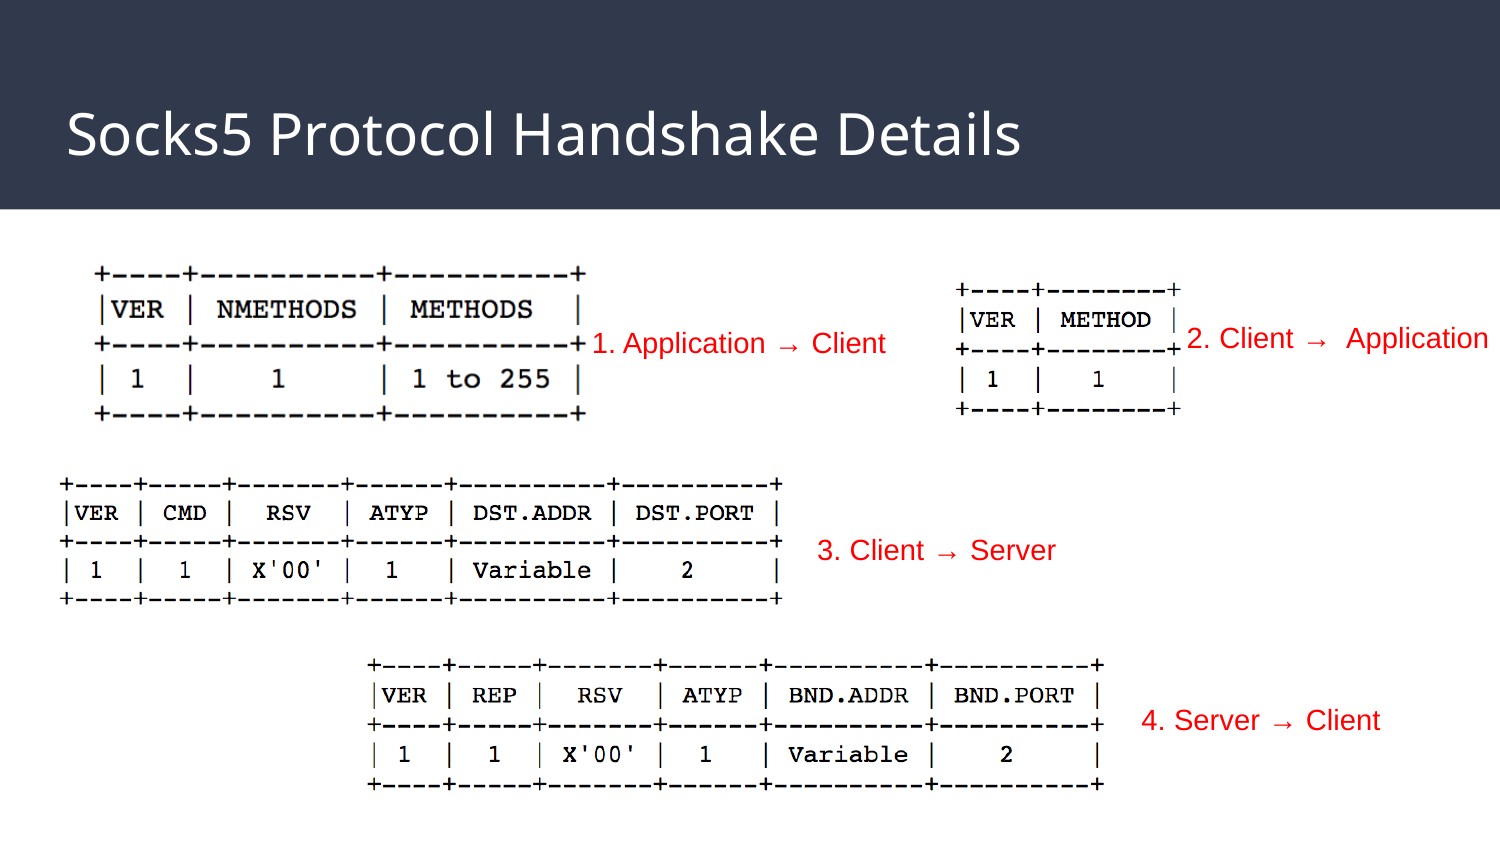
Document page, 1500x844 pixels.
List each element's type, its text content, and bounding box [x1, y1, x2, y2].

text_box 2. Client → Application [1193, 304, 1500, 381]
picture [40, 457, 814, 619]
title Socks5 Protocol Handshake Details [51, 82, 1449, 185]
picture [67, 248, 601, 437]
picture [945, 261, 1188, 424]
text_box 1. Application → Client [605, 309, 937, 386]
text_box 4. Server → Client [1131, 685, 1443, 763]
picture [353, 638, 1127, 810]
text_box 3. Client → Server [819, 516, 1162, 593]
